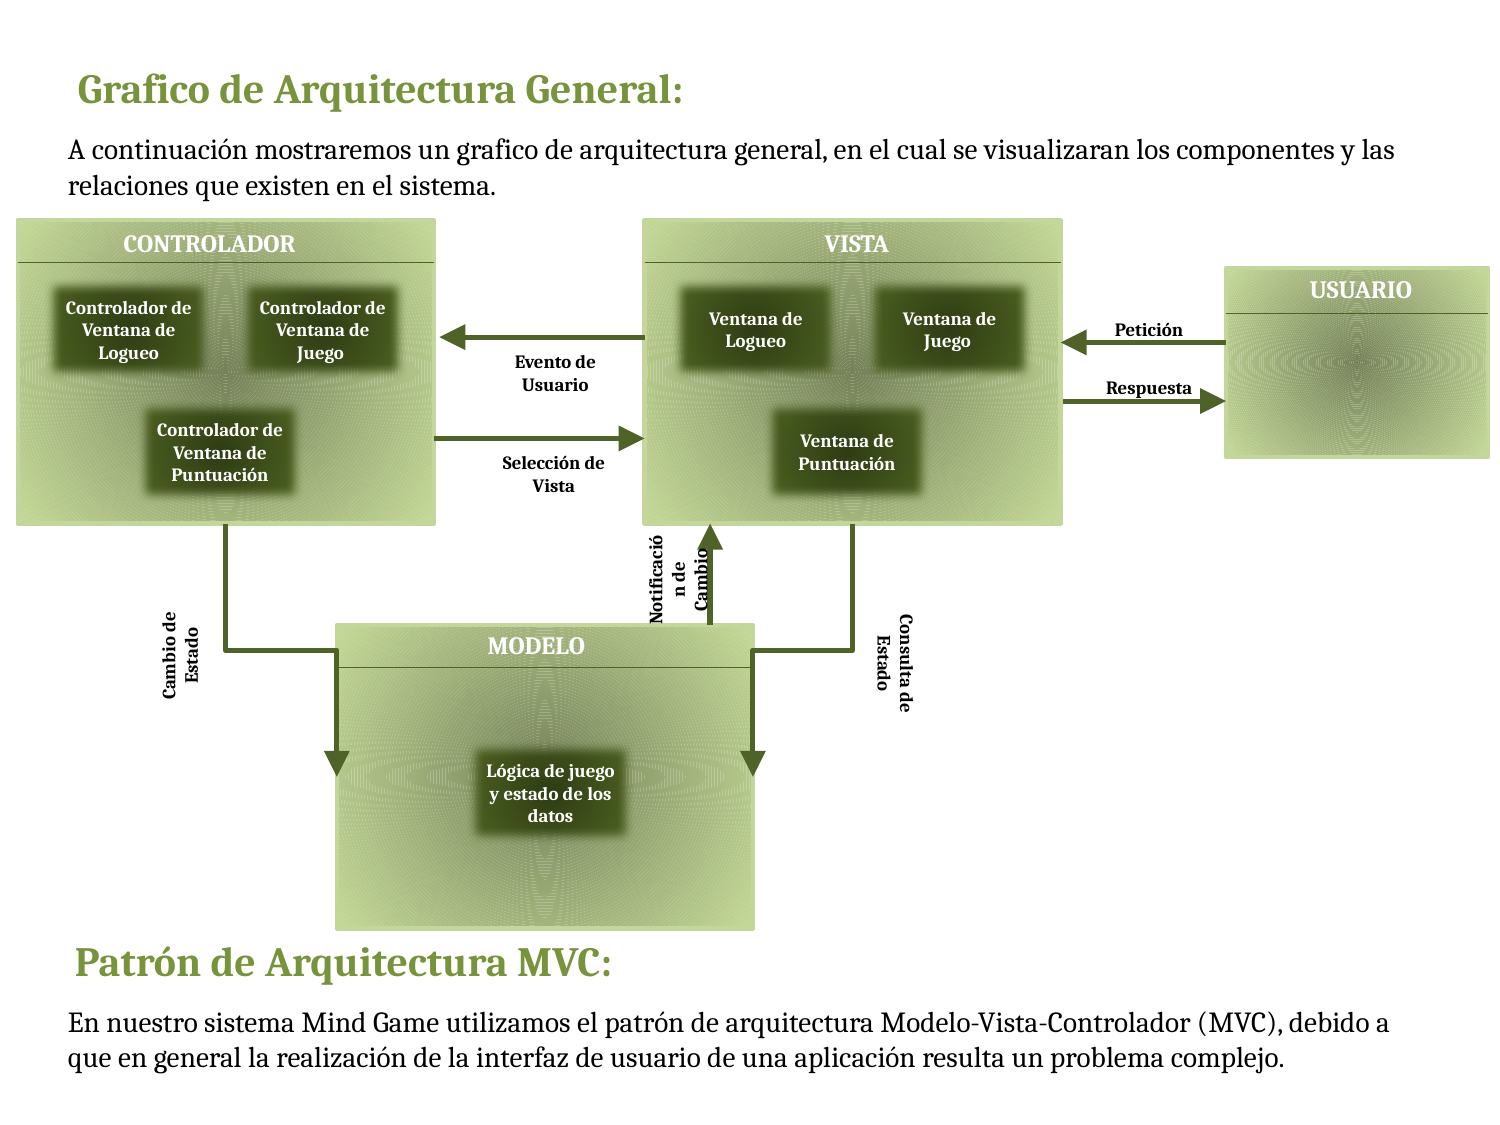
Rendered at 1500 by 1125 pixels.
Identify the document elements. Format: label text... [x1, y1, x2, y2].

text_box Patrón de Arquitectura MVC: [59, 937, 628, 993]
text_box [17, 219, 1489, 929]
text_box Grafico de Arquitectura General: [63, 54, 699, 120]
text_box En nuestro sistema Mind Game utilizamos el patrón de arquitectura Modelo-Vista-Controlador (MVC), debido a que en general la realización de la interfaz de usuario de una aplicación resulta un problema complejo. [53, 996, 1436, 1082]
text_box A continuación mostraremos un grafico de arquitectura general, en el cual se visualizaran los componentes y las relaciones que existen en el sistema. [53, 123, 1436, 209]
